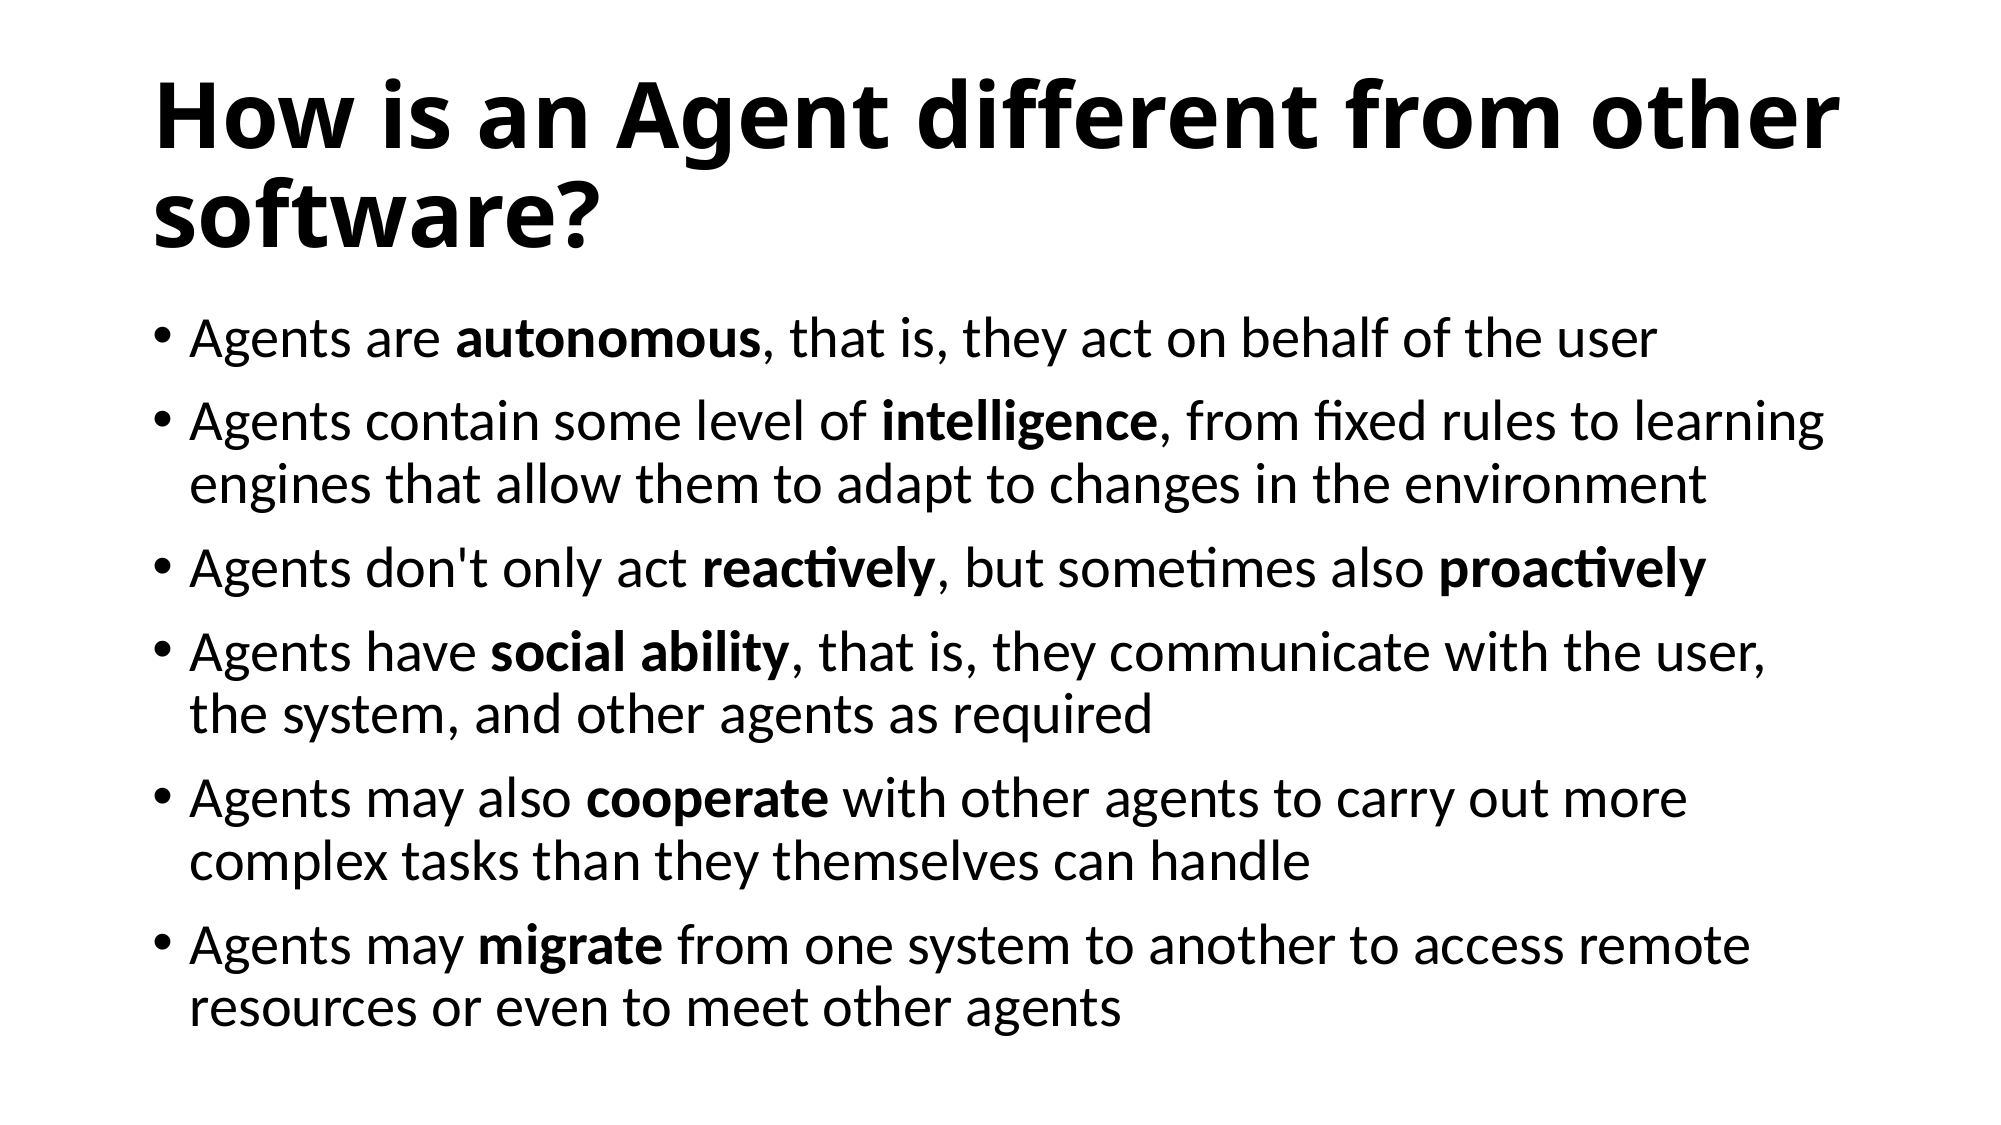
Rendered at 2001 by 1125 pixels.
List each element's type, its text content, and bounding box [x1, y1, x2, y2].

title How is an Agent different from other software? [137, 59, 1863, 278]
list Agents are autonomous, that is, they act on behalf of the user Agents contain some level of intelligence, from fixed rules to learning engines that allow them to adapt to changes in the environment Agents don't only act reactively, but sometimes also proactively Agents have social ability, that is, they communicate with the user, the system, and other agents as required Agents may also cooperate with other agents to carry out more complex tasks than they themselves can handle Agents may migrate from one system to another to access remote resources or even to meet other agents [137, 299, 1863, 1057]
